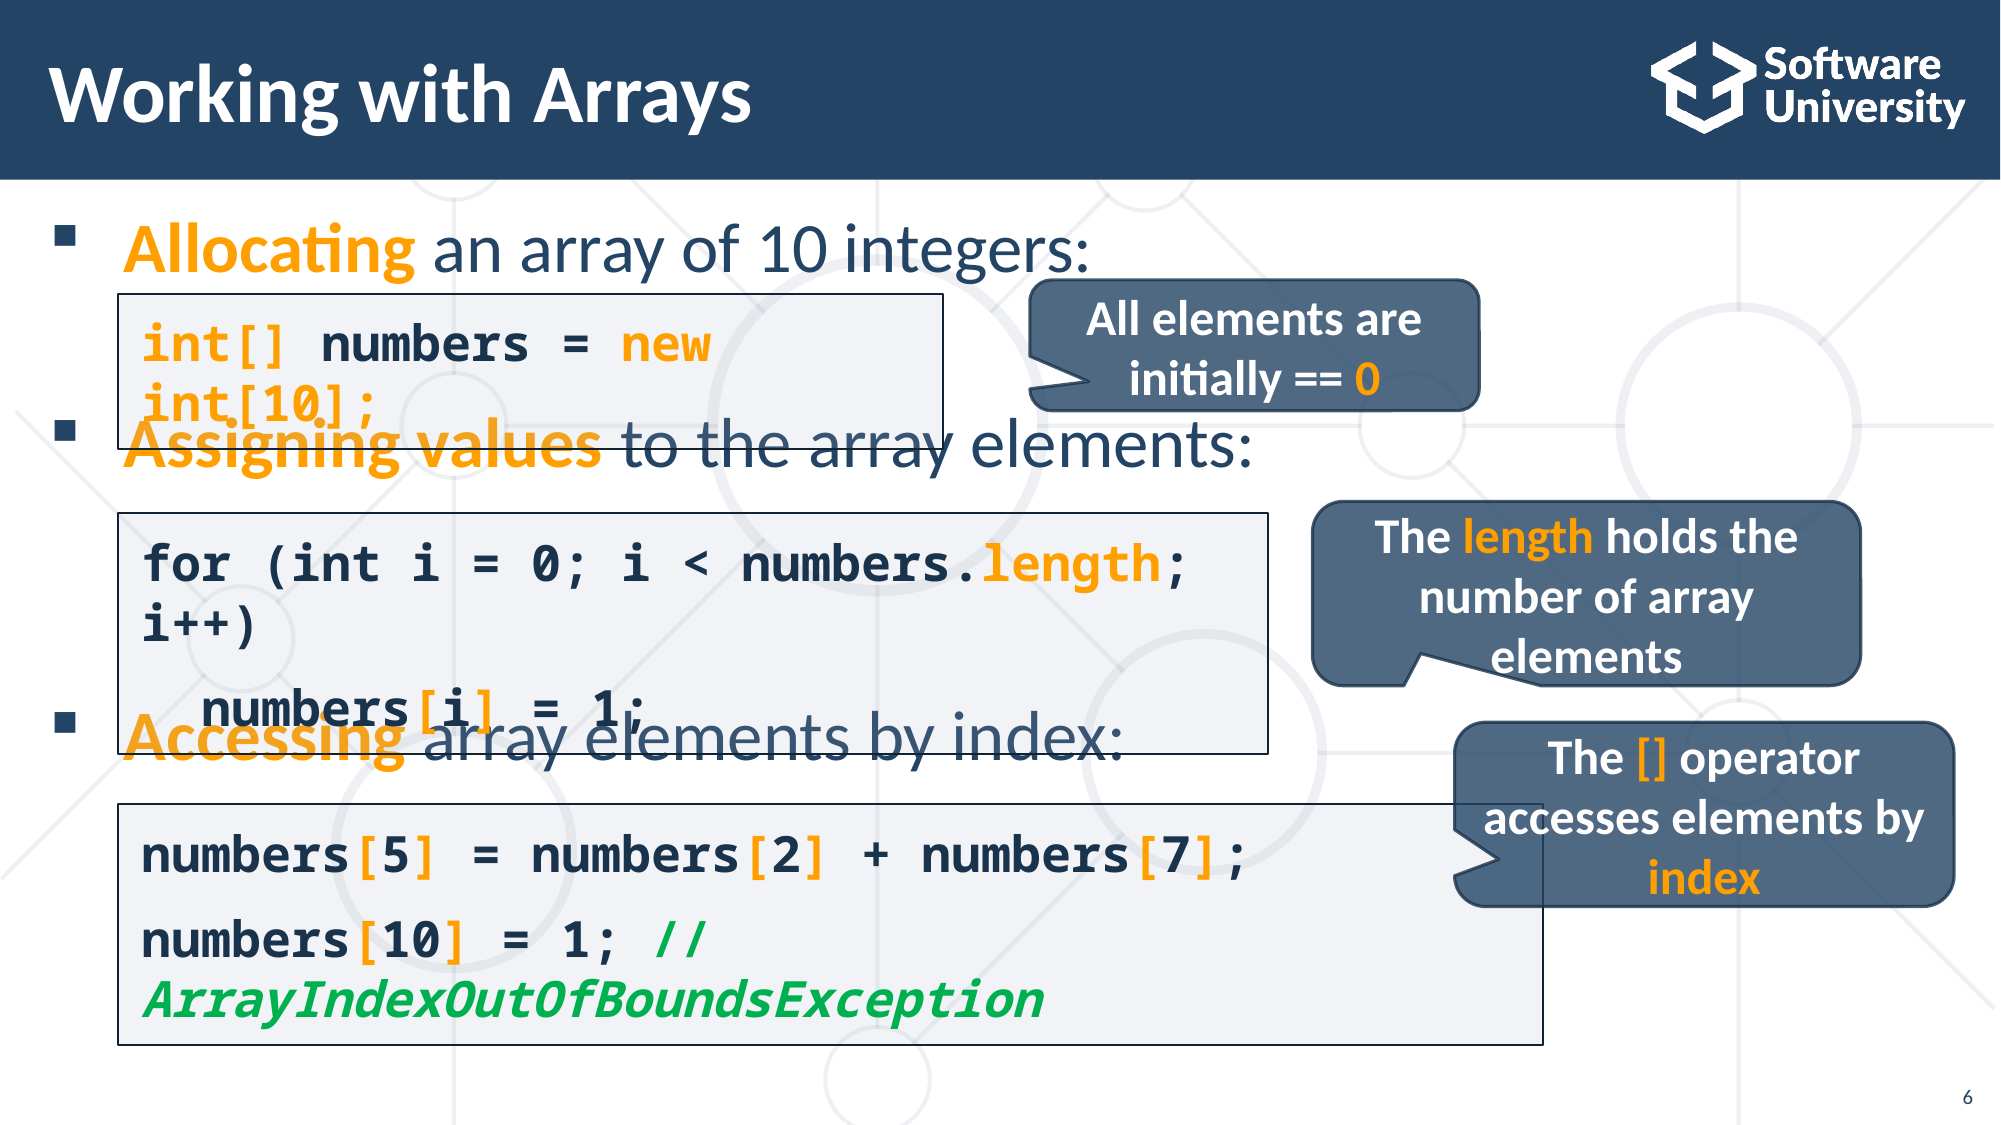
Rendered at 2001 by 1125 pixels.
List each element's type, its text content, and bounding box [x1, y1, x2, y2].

text_box for (int i = 0; i < numbers.length; i++) numbers[i] = 1; [118, 513, 1268, 754]
slide_number 6 [1927, 1067, 1989, 1117]
text_box The [] operator accesses elements by index [1452, 720, 1957, 909]
text_box numbers[5] = numbers[2] + numbers[7]; numbers[10] = 1; // ArrayIndexOutOfBoundsException [117, 804, 1543, 1045]
list Allocating an array of 10 integers: Assigning values to the array elements: Accessing array elements by index: [31, 196, 1969, 1109]
picture [1651, 41, 1966, 134]
title Working with Arrays [31, 16, 1625, 162]
text_box The length holds the number of array elements [1310, 499, 1863, 688]
text_box All elements are initially == 0 [1027, 277, 1482, 413]
text_box int[] numbers = new int[10]; [117, 293, 943, 450]
